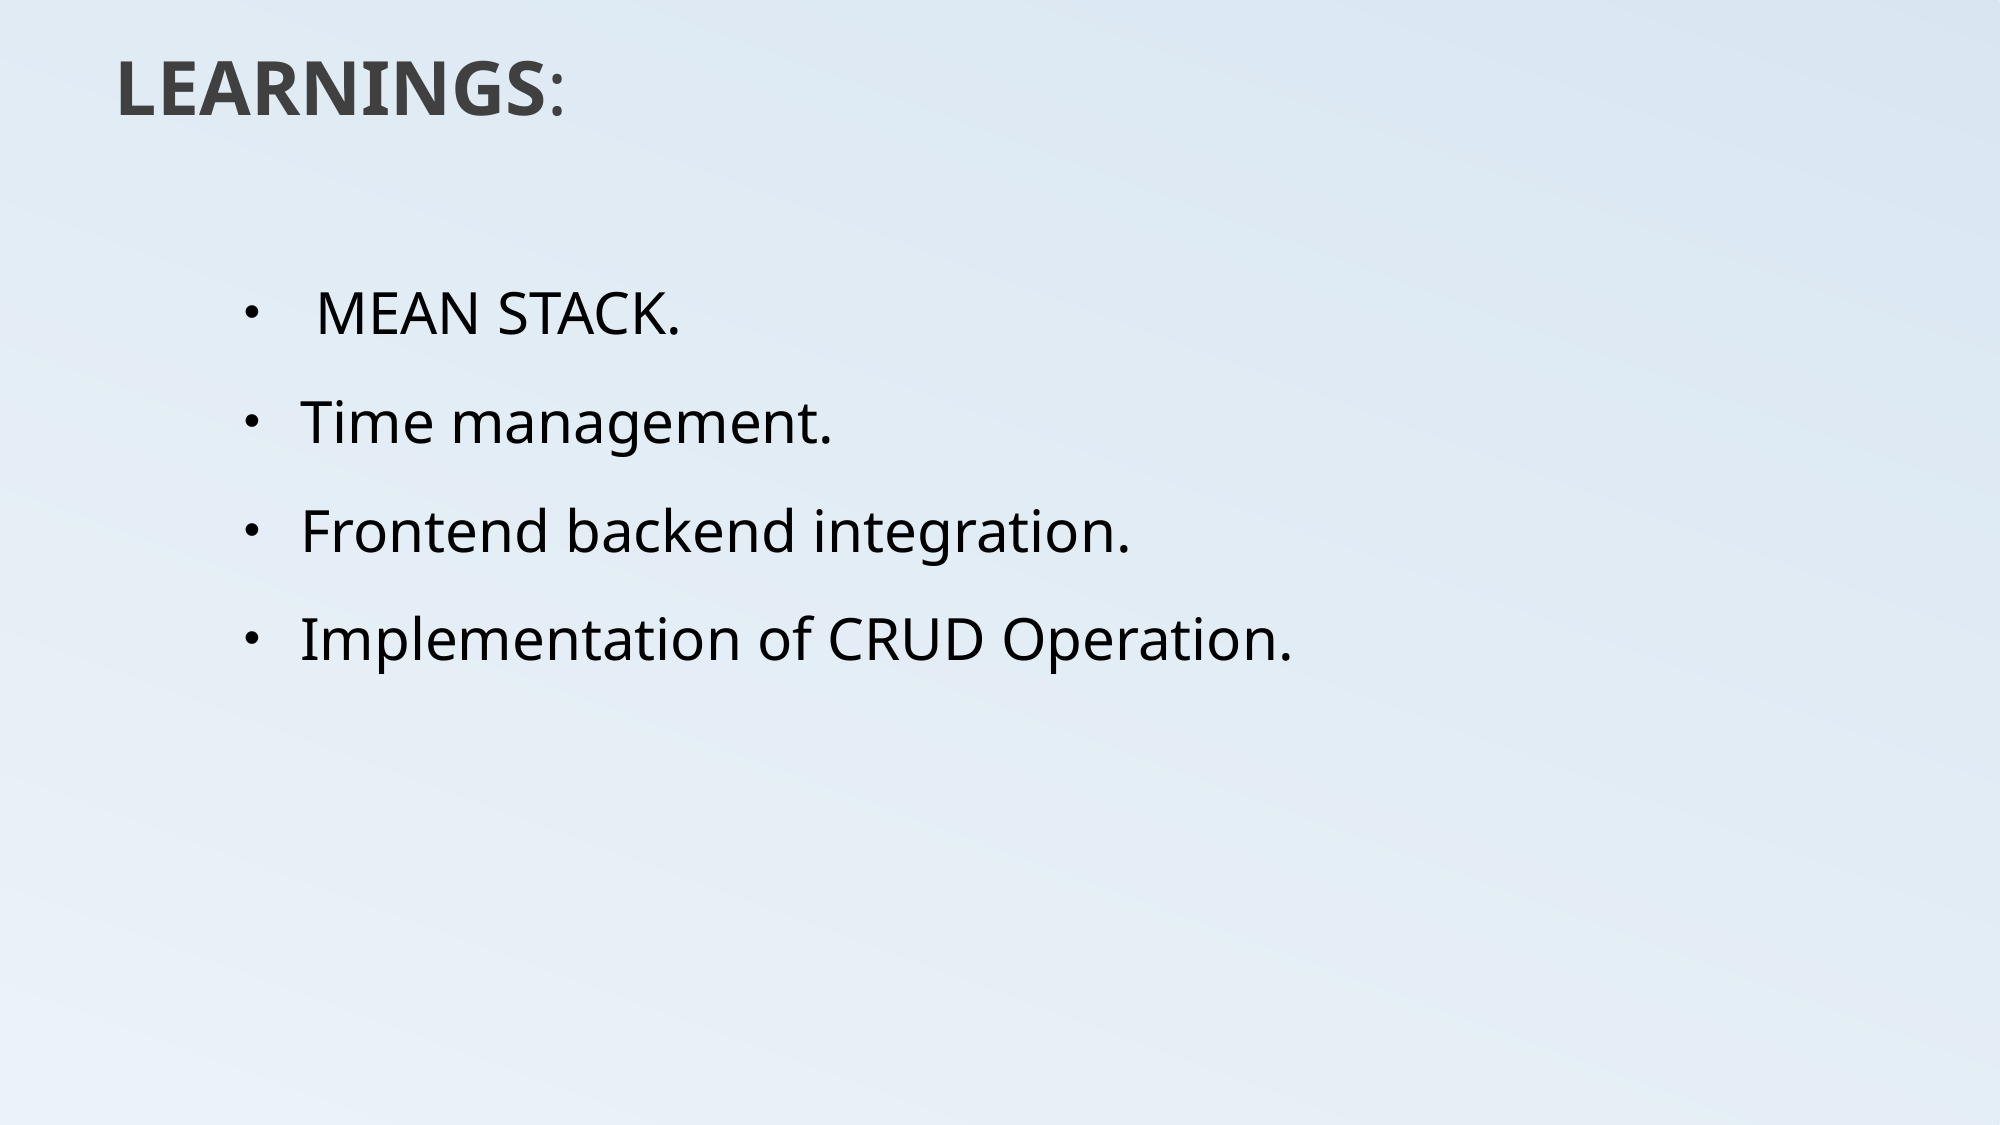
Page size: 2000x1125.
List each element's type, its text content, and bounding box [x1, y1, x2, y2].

list MEAN STACK. Time management. Frontend backend integration. Implementation of CRUD Operation. [212, 267, 1900, 800]
title LEARNINGS: [99, 7, 1900, 138]
